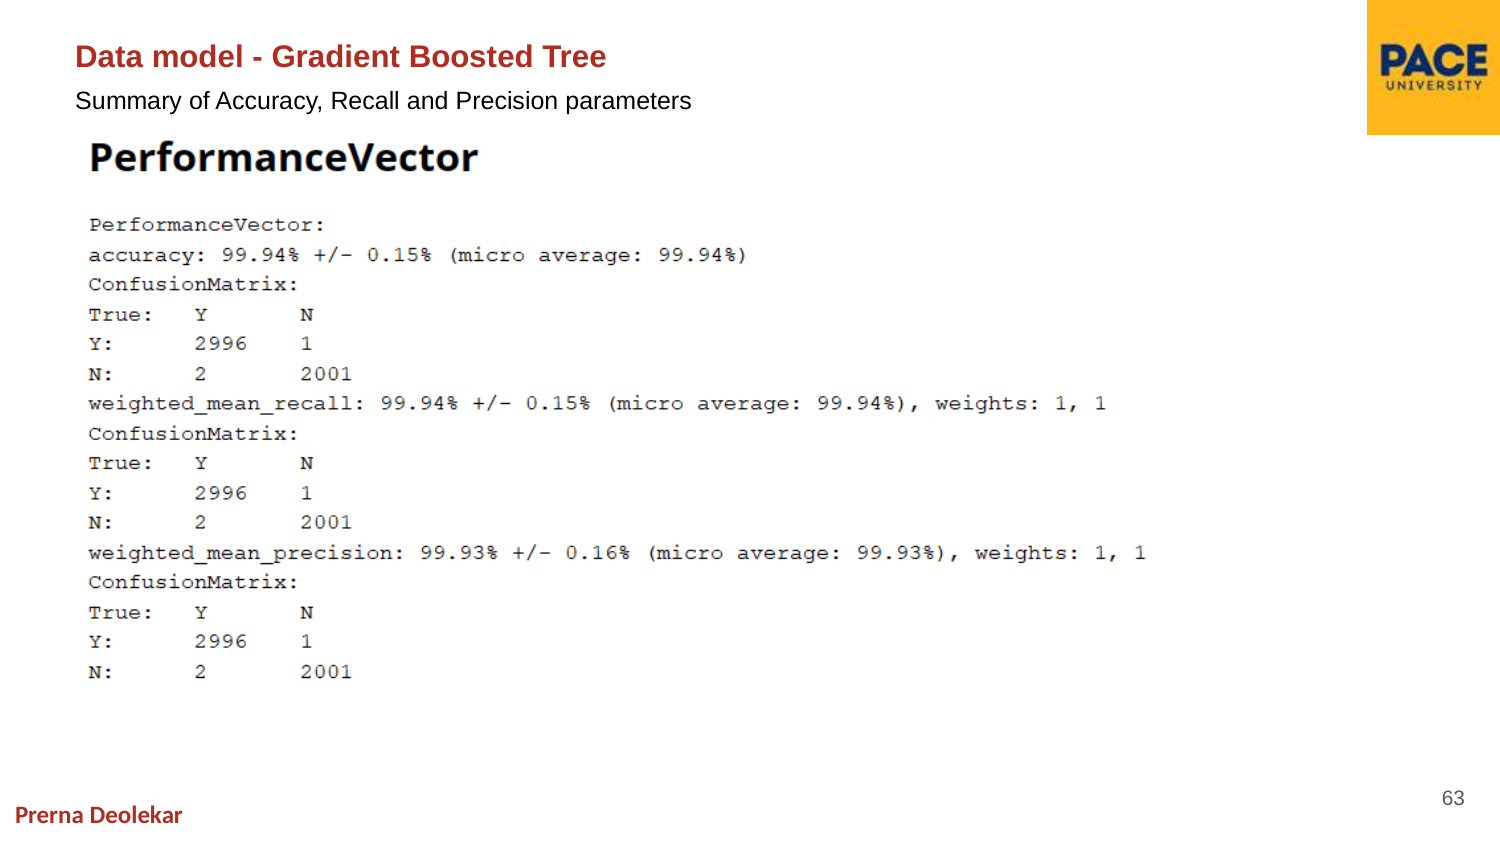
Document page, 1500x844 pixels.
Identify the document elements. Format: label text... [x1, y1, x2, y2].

text_box Data model - Gradient Boosted Tree [60, 30, 1052, 95]
text_box Prerna Deolekar [0, 783, 377, 844]
text_box Summary of Accuracy, Recall and Precision parameters [60, 69, 1008, 184]
picture [74, 121, 1167, 723]
slide_number ‹#› [1389, 764, 1480, 830]
picture [1367, 0, 1500, 135]
